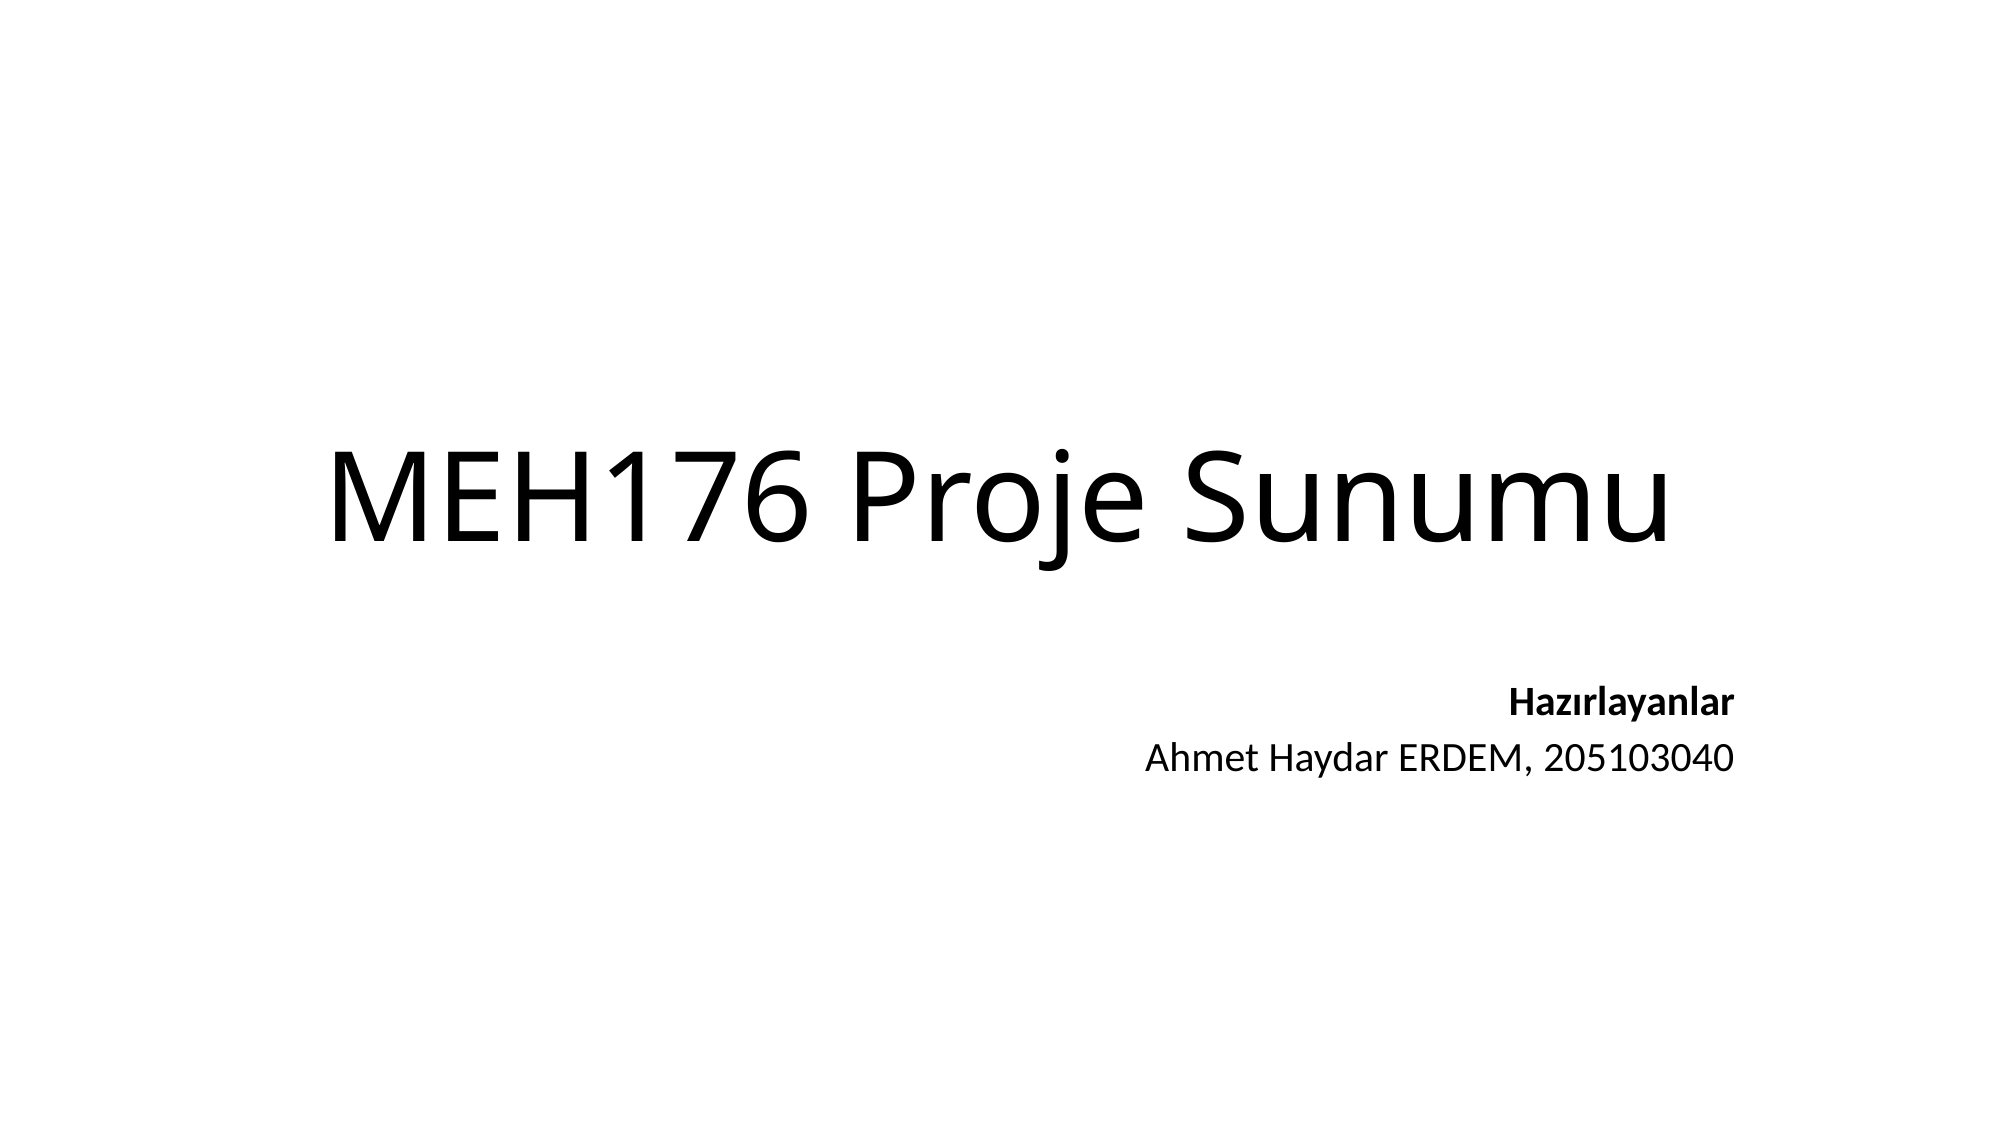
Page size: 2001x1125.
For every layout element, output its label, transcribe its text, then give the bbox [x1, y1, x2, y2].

title MEH176 Proje Sunumu [249, 184, 1750, 576]
subtitle Hazırlayanlar Ahmet Haydar ERDEM, 205103040 [249, 656, 1750, 863]
